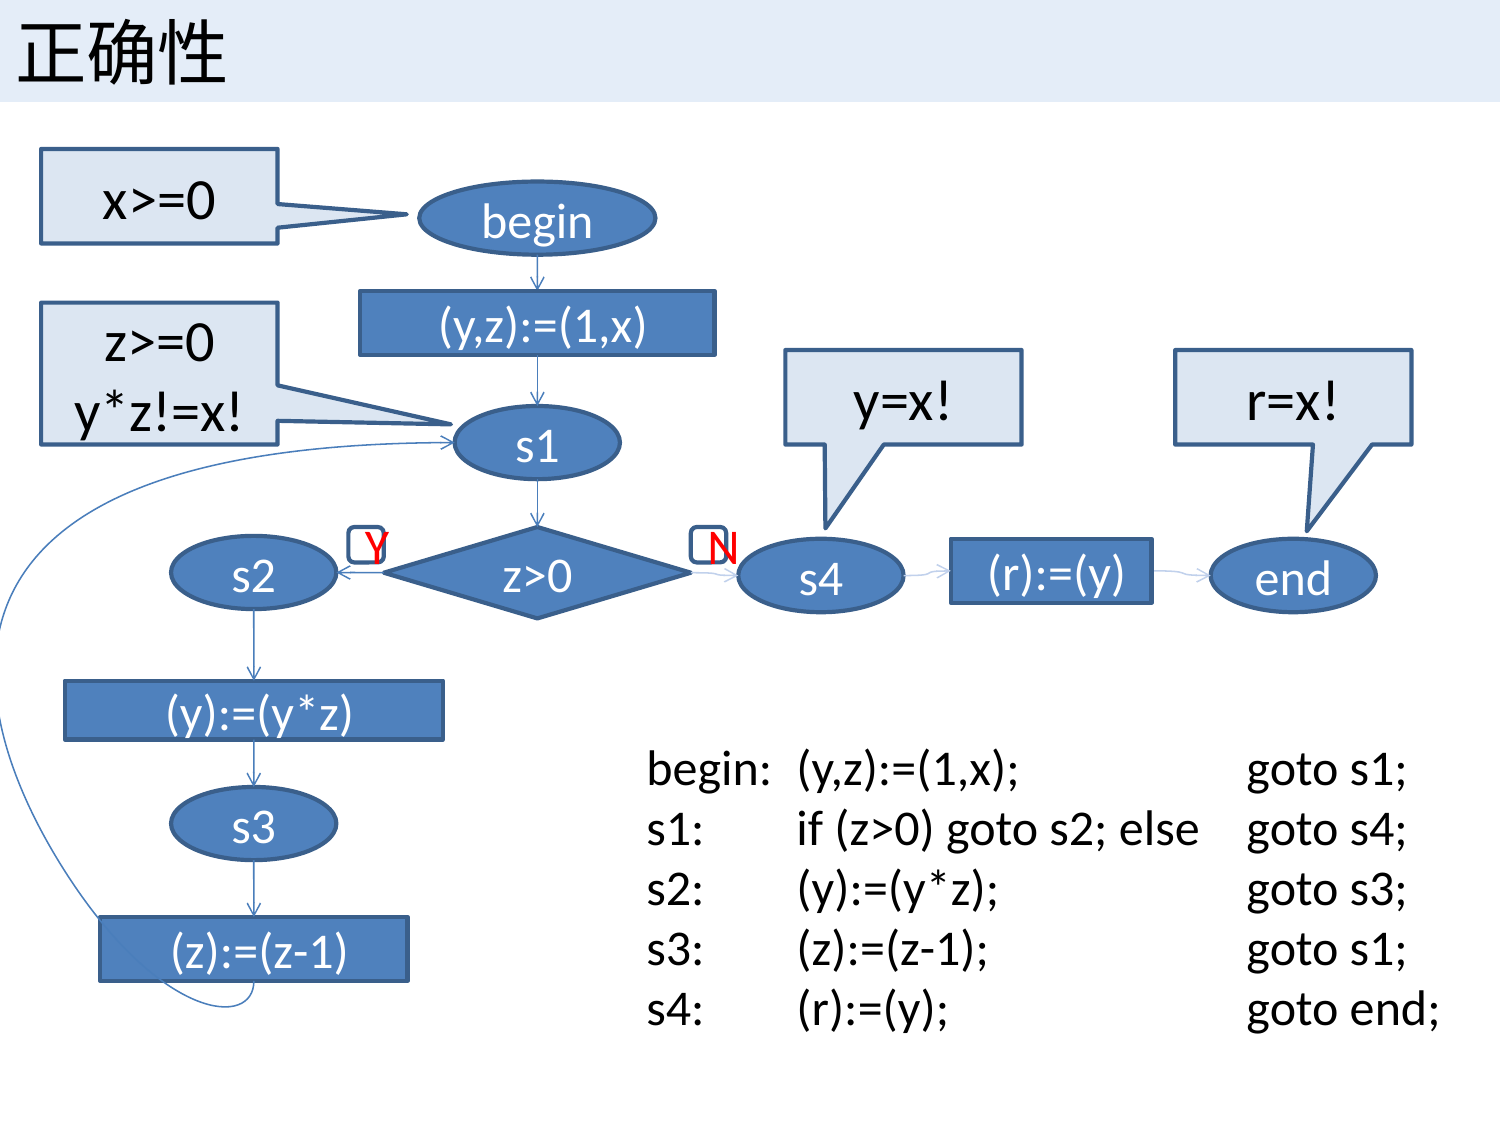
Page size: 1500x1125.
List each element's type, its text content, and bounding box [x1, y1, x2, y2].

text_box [903, 570, 951, 576]
text_box x>=0 [39, 146, 409, 246]
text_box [84, 611, 624, 813]
text_box (z):=(z-1) [98, 915, 410, 983]
text_box r=x! [1173, 347, 1414, 534]
text_box (y):=(y*z) [63, 679, 79, 742]
text_box Y [346, 524, 386, 565]
text_box s1 [452, 403, 623, 482]
text_box (y,z):=(1,x) [358, 289, 717, 357]
text_box s3 [168, 821, 339, 863]
text_box begin: (y,z):=(1,x); goto s1; s1: if (z>0) goto s2; else goto s4; s2: (y):=(y*z); goto s3; s3: (z):=(z-1); goto s1; s4: (r):=(y); goto end; [631, 727, 1483, 1125]
text_box (r):=(y) [949, 537, 1154, 605]
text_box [1151, 570, 1211, 576]
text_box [690, 572, 739, 576]
text_box s4 [736, 536, 905, 615]
text_box y=x! [783, 347, 1024, 531]
text_box z>=0 y*z!=x! [39, 300, 454, 447]
title 正确性 [0, 0, 1500, 103]
text_box end [1209, 536, 1379, 615]
text_box N [688, 524, 729, 565]
text_box s2 [168, 533, 339, 609]
text_box z>0 [383, 525, 692, 609]
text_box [519, 272, 556, 276]
text_box begin [417, 179, 658, 257]
